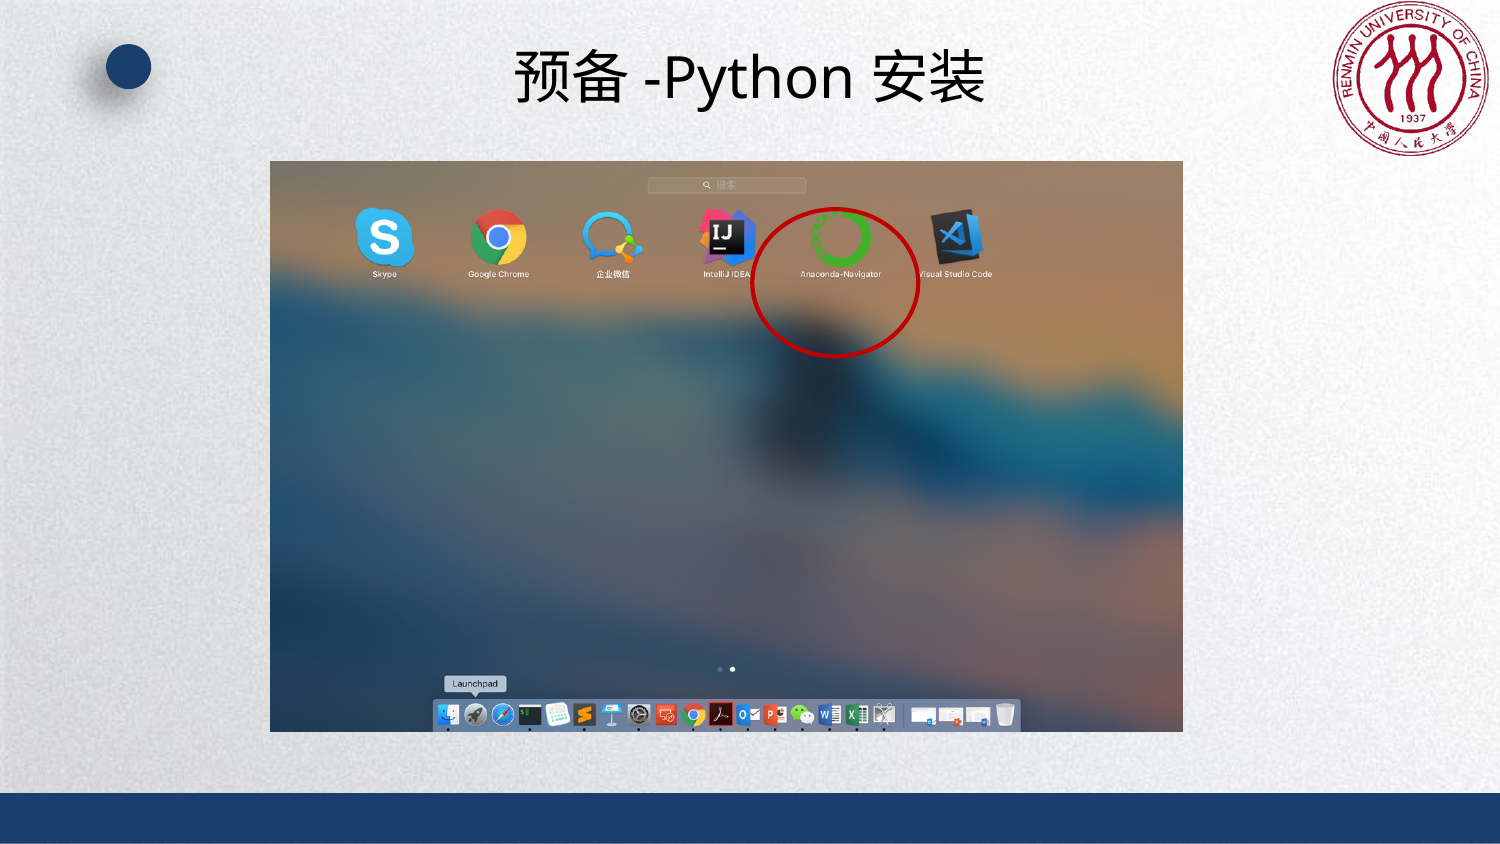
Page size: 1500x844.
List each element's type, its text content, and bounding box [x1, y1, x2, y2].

picture [0, 0, 1500, 793]
title 预备-Python安装 [75, 33, 1425, 116]
